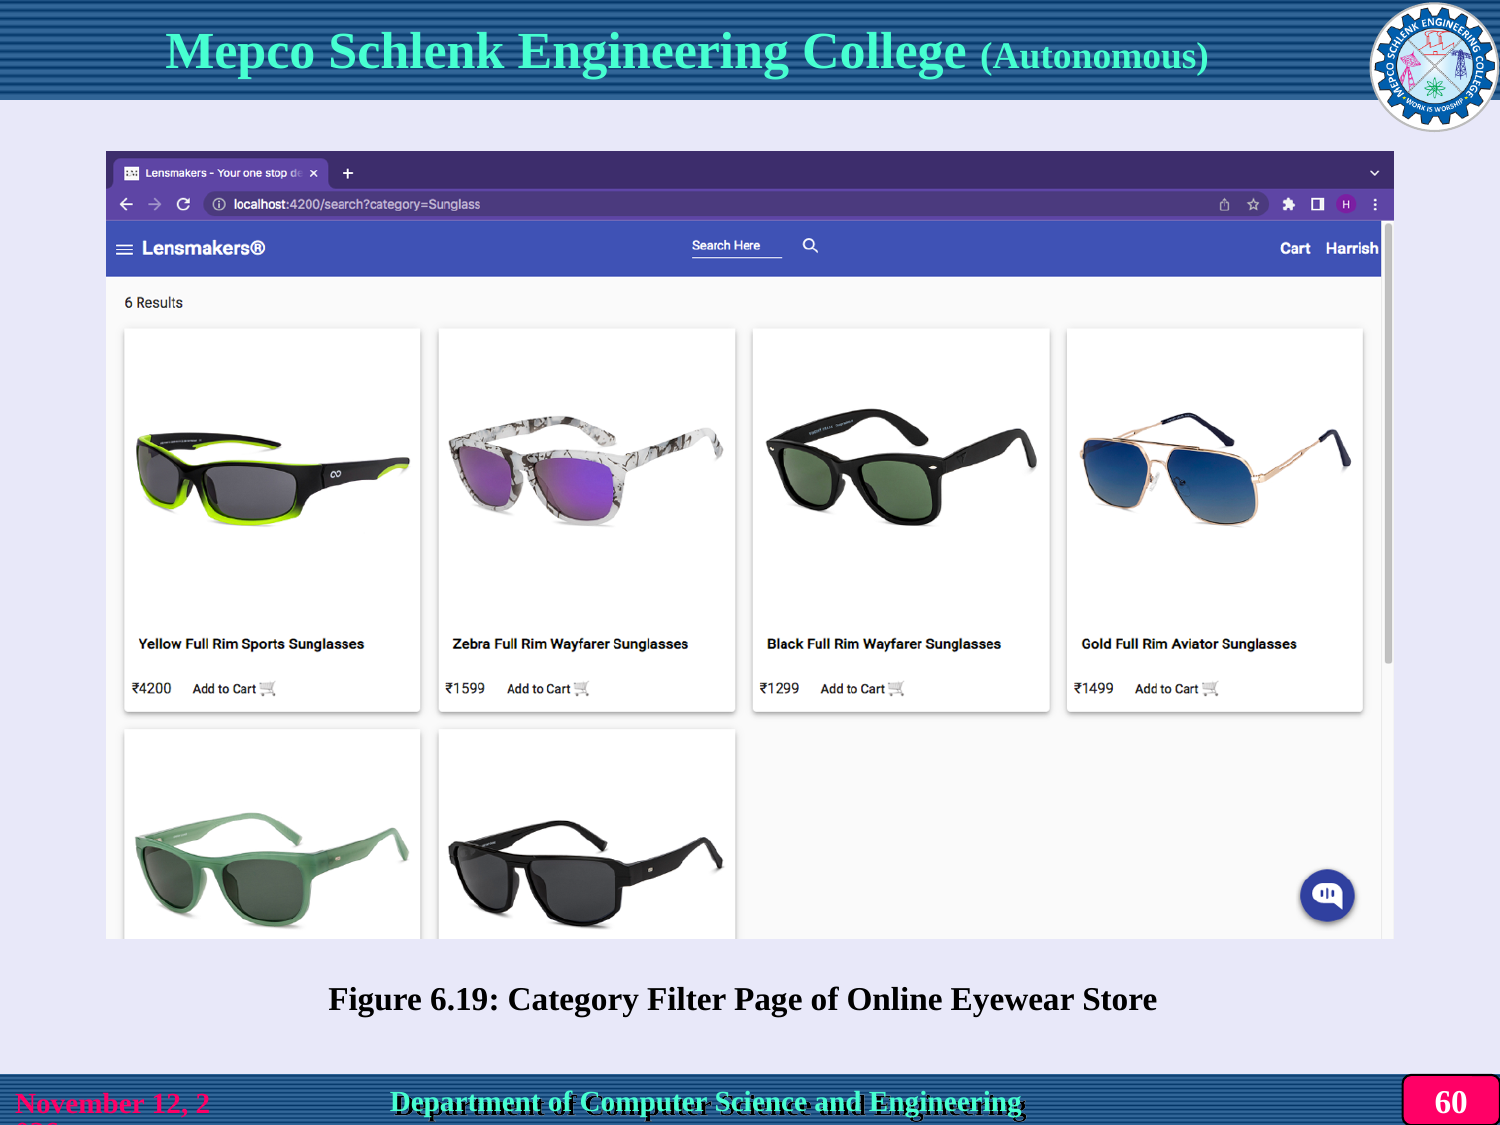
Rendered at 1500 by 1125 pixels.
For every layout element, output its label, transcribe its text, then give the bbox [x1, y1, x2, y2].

picture [0, 0, 1500, 125]
text_box Figure 6.19: Category Filter Page of Online Eyewear Store [232, 950, 1257, 1025]
text_box [1405, 125, 1464, 133]
picture [0, 1074, 1500, 1125]
picture [106, 151, 1394, 939]
